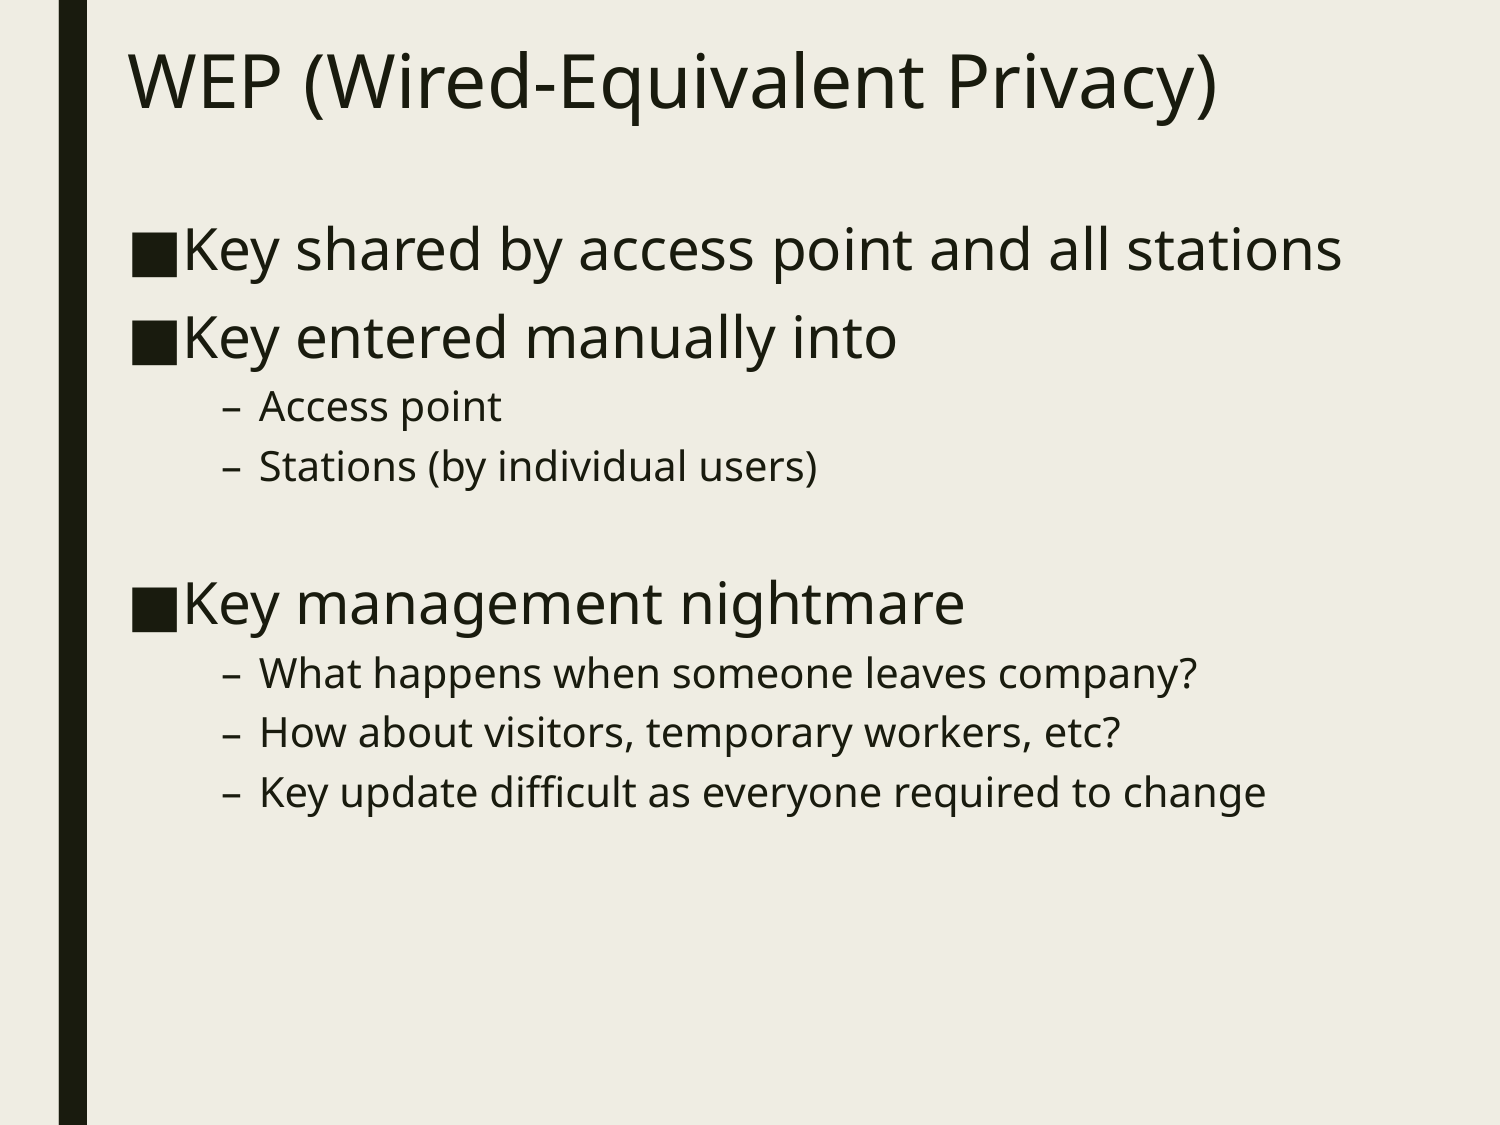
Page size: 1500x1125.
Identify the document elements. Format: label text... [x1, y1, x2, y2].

title WEP (Wired-Equivalent Privacy) [112, 37, 1388, 197]
list Key shared by access point and all stations Key entered manually into Access point Stations (by individual users) Key management nightmare What happens when someone leaves company? How about visitors, temporary workers, etc? Key update difficult as everyone required to change [112, 212, 1463, 1100]
